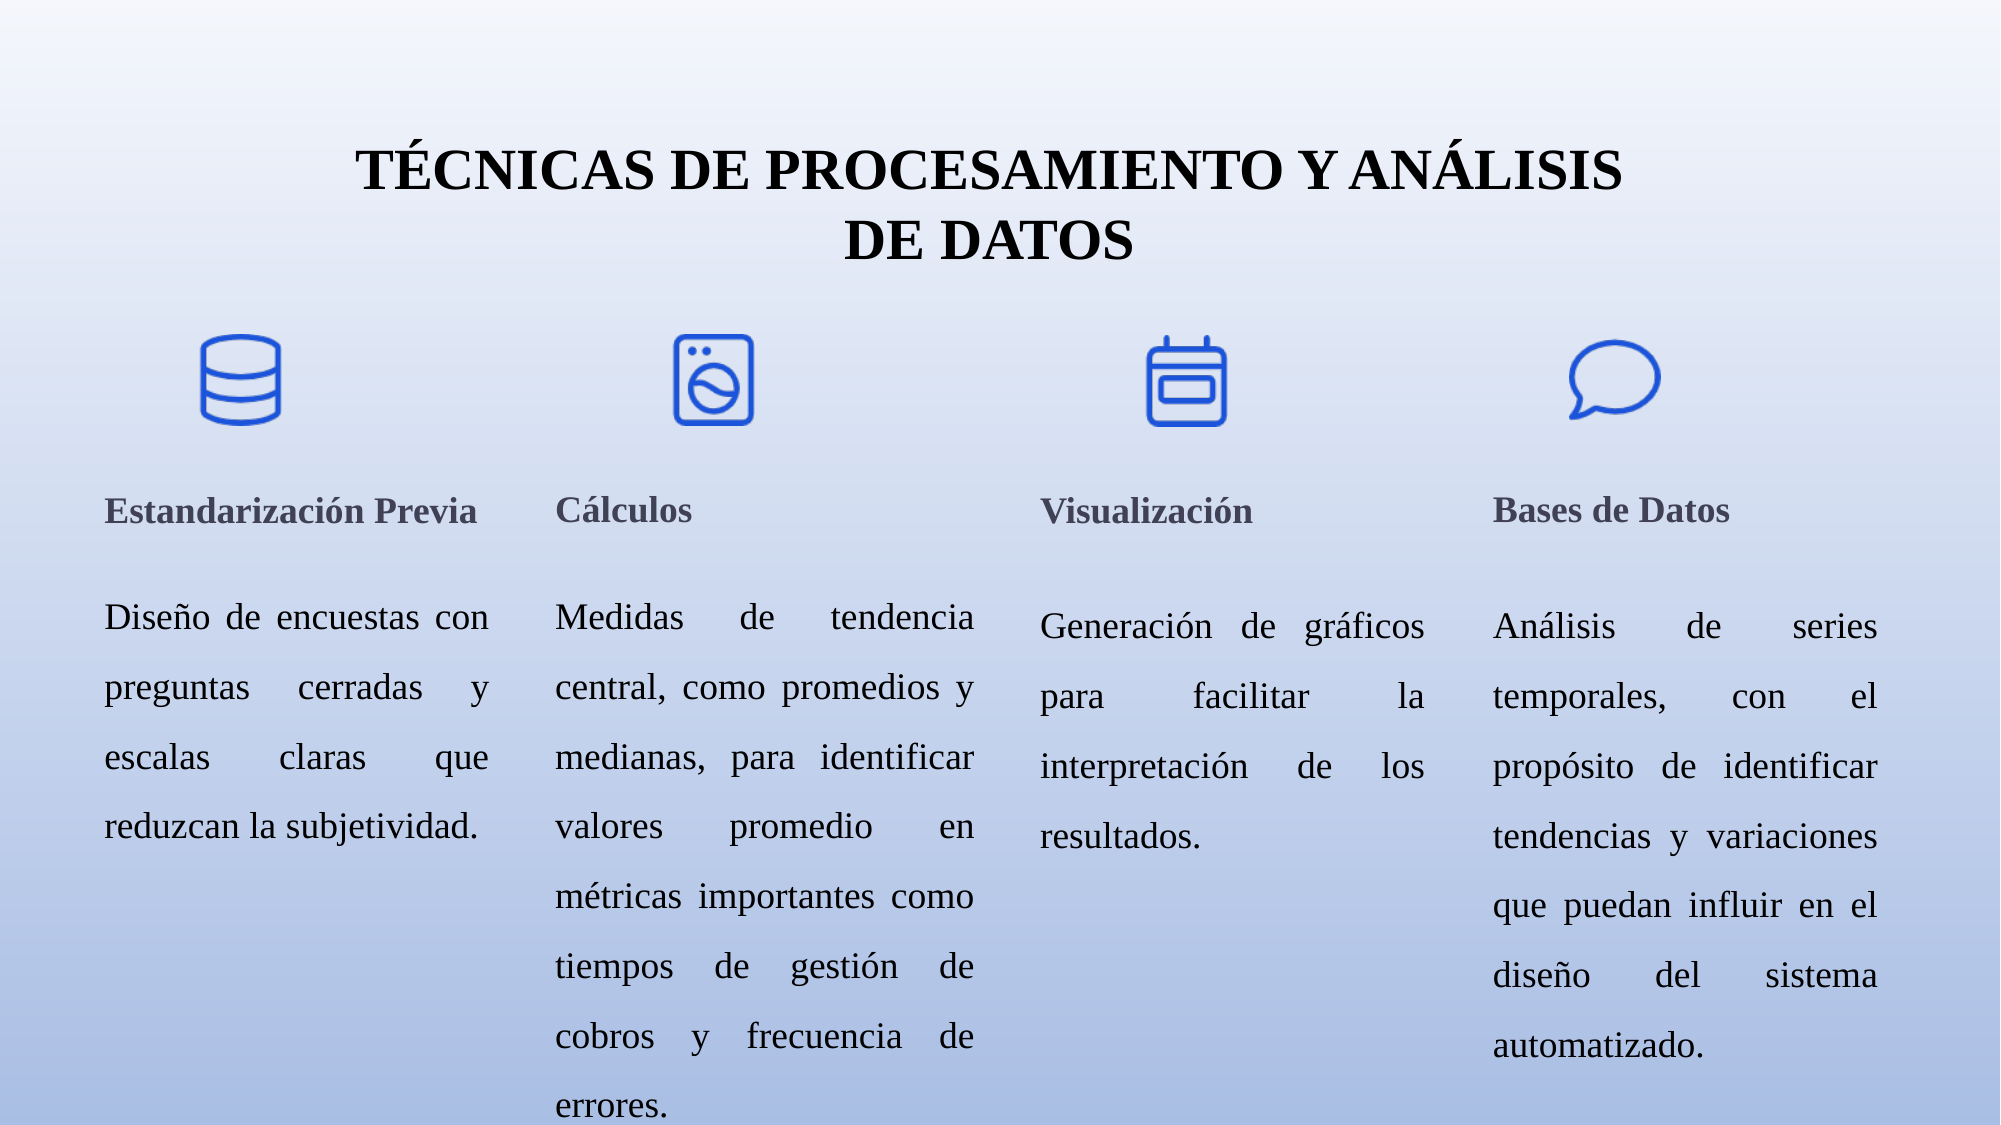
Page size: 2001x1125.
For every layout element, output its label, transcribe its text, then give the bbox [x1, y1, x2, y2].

picture [668, 334, 760, 427]
text_box Visualización [1025, 455, 1288, 513]
text_box Diseño de encuestas con preguntas cerradas y escalas claras que reduzcan la subjetividad. [89, 559, 505, 831]
text_box Generación de gráficos para facilitar la interpretación de los resultados. [1025, 569, 1441, 861]
text_box Medidas de tendencia central, como promedios y medianas, para identificar valores promedio en métricas importantes como tiempos de gestión de cobros y frecuencia de errores. [539, 559, 990, 1073]
text_box Análisis de series temporales, con el propósito de identificar tendencias y variaciones que puedan influir en el diseño del sistema automatizado. [1477, 569, 1894, 1023]
text_box TÉCNICAS DE PROCESAMIENTO Y ANÁLISIS DE DATOS [318, 123, 1662, 279]
text_box Cálculos [540, 454, 932, 512]
text_box Bases de Datos [1477, 454, 1870, 512]
picture [195, 334, 287, 427]
text_box Estandarización Previa [89, 455, 505, 559]
picture [1568, 334, 1661, 427]
picture [1141, 335, 1233, 427]
